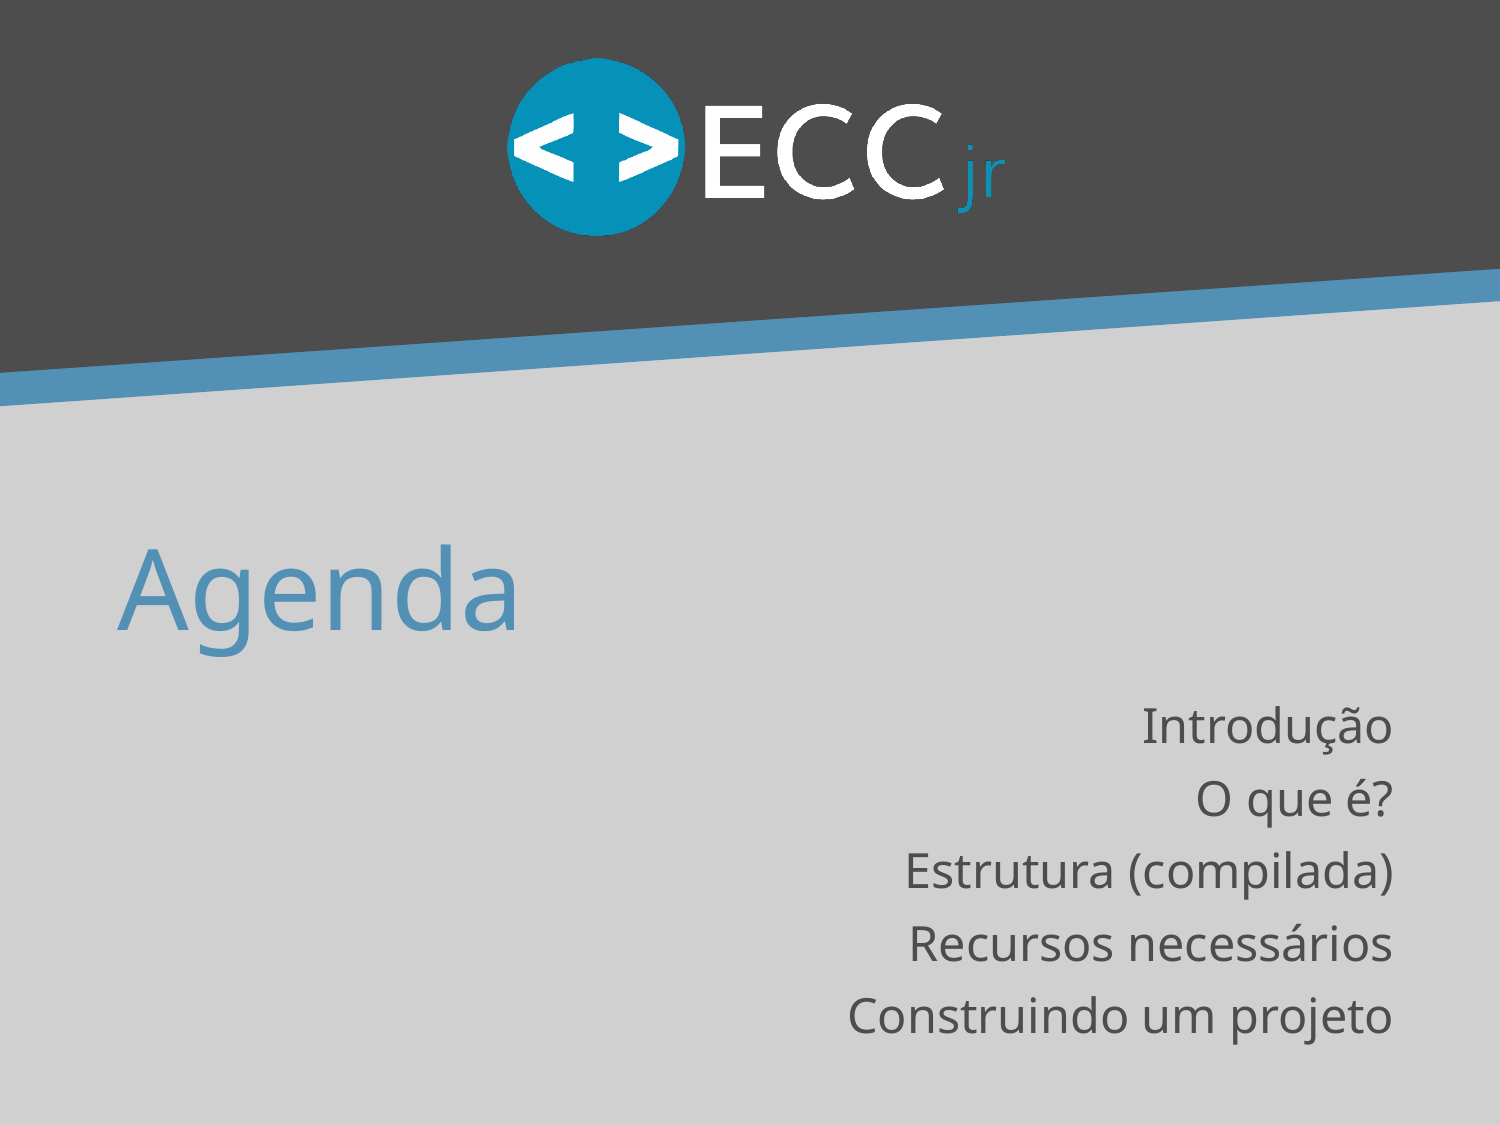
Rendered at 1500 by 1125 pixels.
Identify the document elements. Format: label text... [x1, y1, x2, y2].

picture [620, 114, 678, 181]
picture [515, 115, 573, 181]
picture [507, 158, 579, 236]
picture [608, 58, 1005, 236]
list Introdução O que é? Estrutura (compilada) Recursos necessários Construindo um projeto [102, 694, 1410, 1056]
picture [507, 58, 587, 136]
title Agenda [102, 302, 1198, 663]
